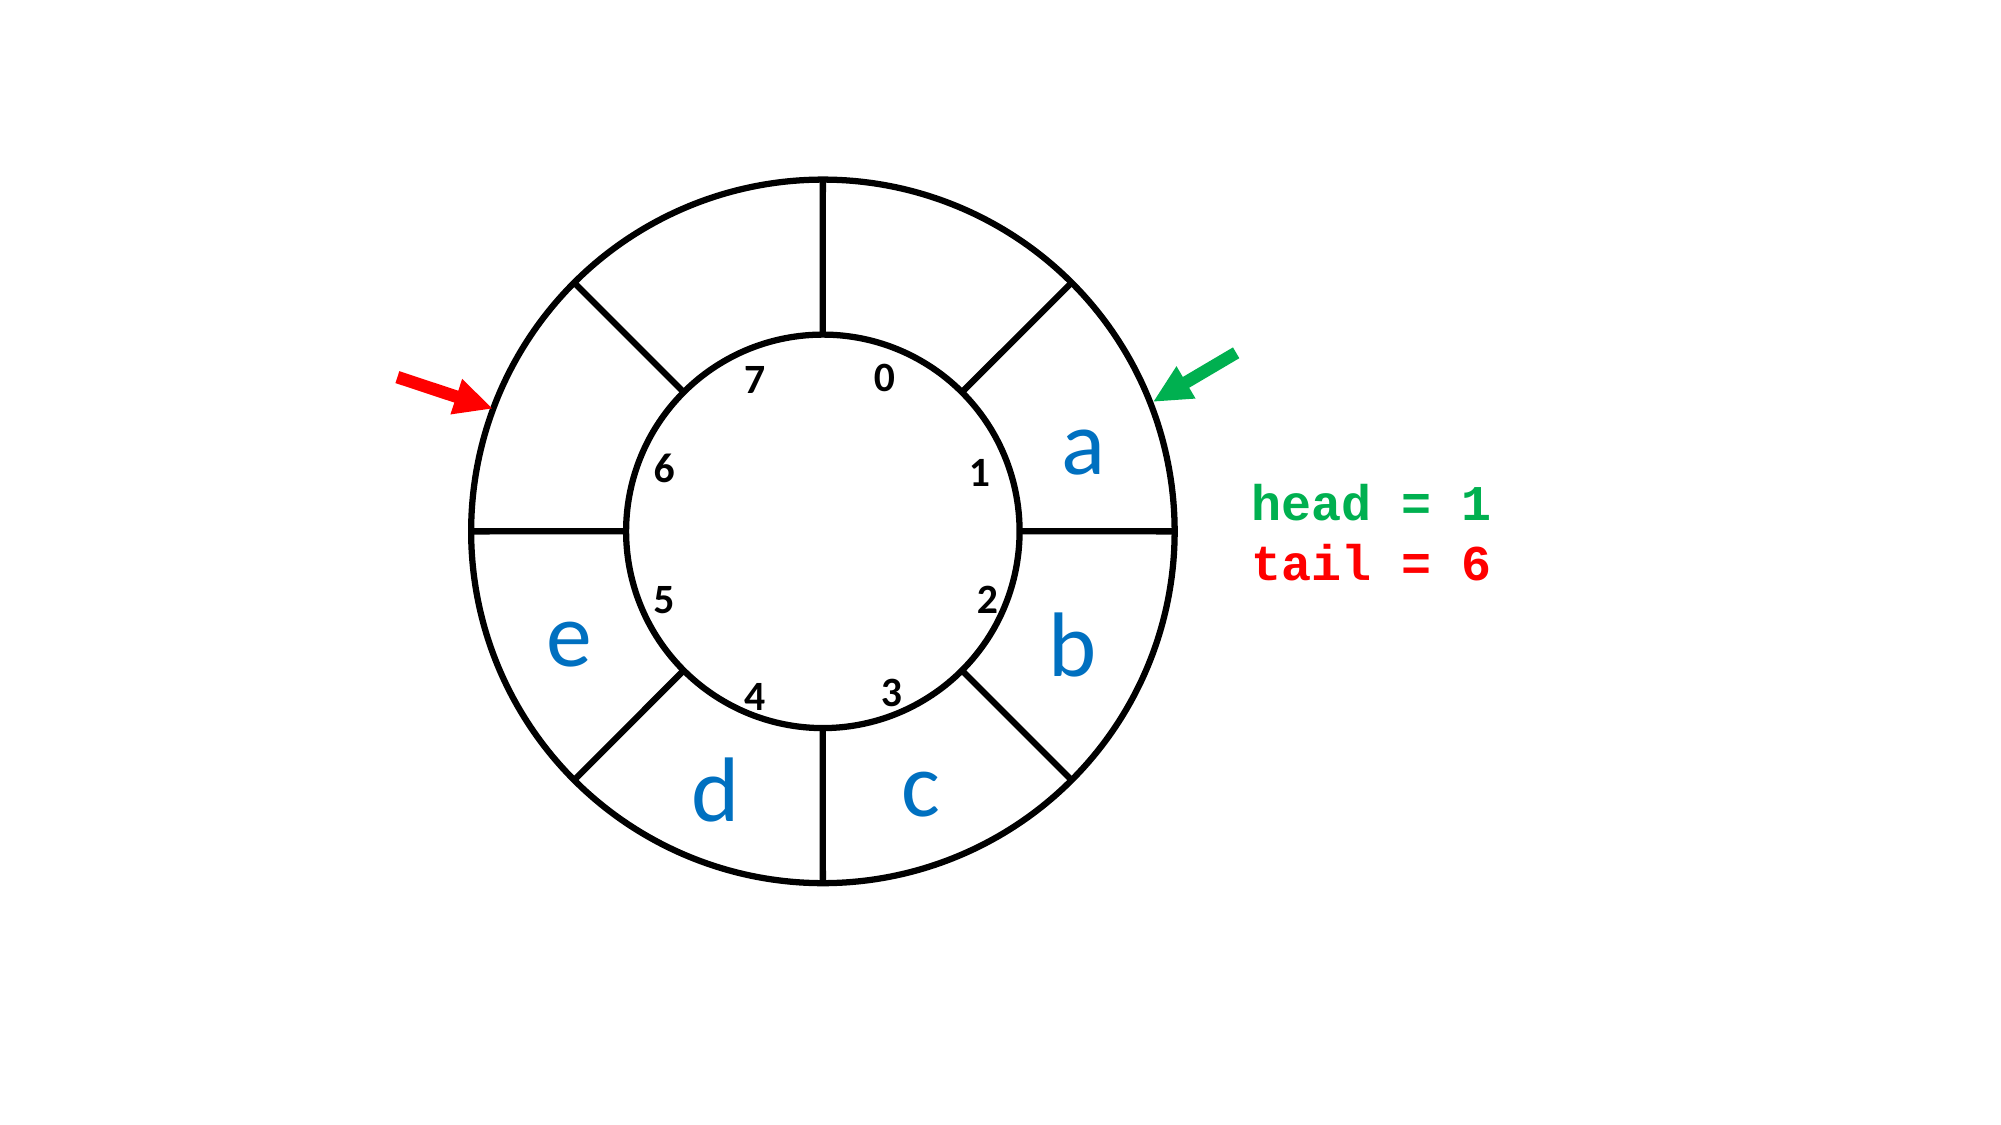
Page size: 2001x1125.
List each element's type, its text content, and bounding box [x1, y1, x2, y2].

text_box 0 [858, 342, 896, 408]
text_box 2 [962, 564, 999, 630]
text_box head = 1 tail = 6 [1236, 463, 1507, 598]
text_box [961, 282, 1072, 393]
text_box c [886, 717, 973, 843]
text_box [961, 670, 1072, 781]
text_box 1 [954, 437, 992, 502]
text_box 3 [866, 657, 903, 722]
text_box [574, 282, 684, 393]
text_box e [532, 567, 619, 693]
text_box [397, 377, 492, 409]
text_box [625, 333, 1021, 730]
text_box a [1046, 375, 1134, 501]
text_box 6 [639, 432, 676, 498]
text_box [470, 178, 1176, 885]
text_box 5 [638, 564, 676, 629]
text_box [574, 670, 684, 781]
text_box b [1034, 577, 1121, 703]
text_box 7 [729, 344, 767, 410]
text_box 4 [729, 660, 767, 726]
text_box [1153, 352, 1237, 402]
text_box d [676, 722, 764, 848]
